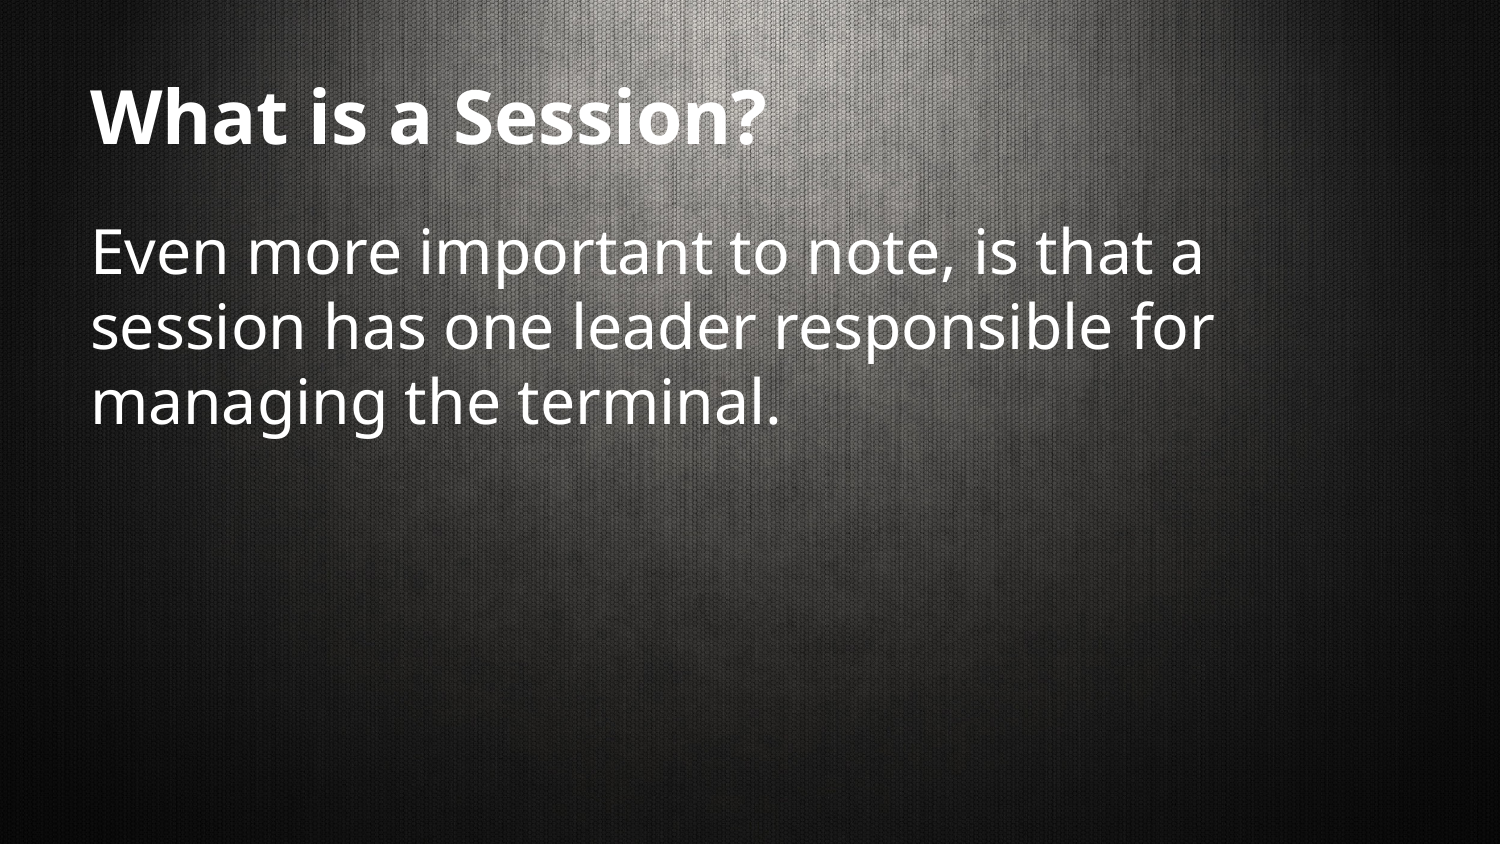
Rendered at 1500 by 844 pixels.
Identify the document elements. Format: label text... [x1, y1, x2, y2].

title What is a Session? [75, 33, 1425, 175]
picture [0, 0, 1500, 844]
list Even more important to note, is that a session has one leader responsible for managing the terminal. [75, 196, 1425, 808]
